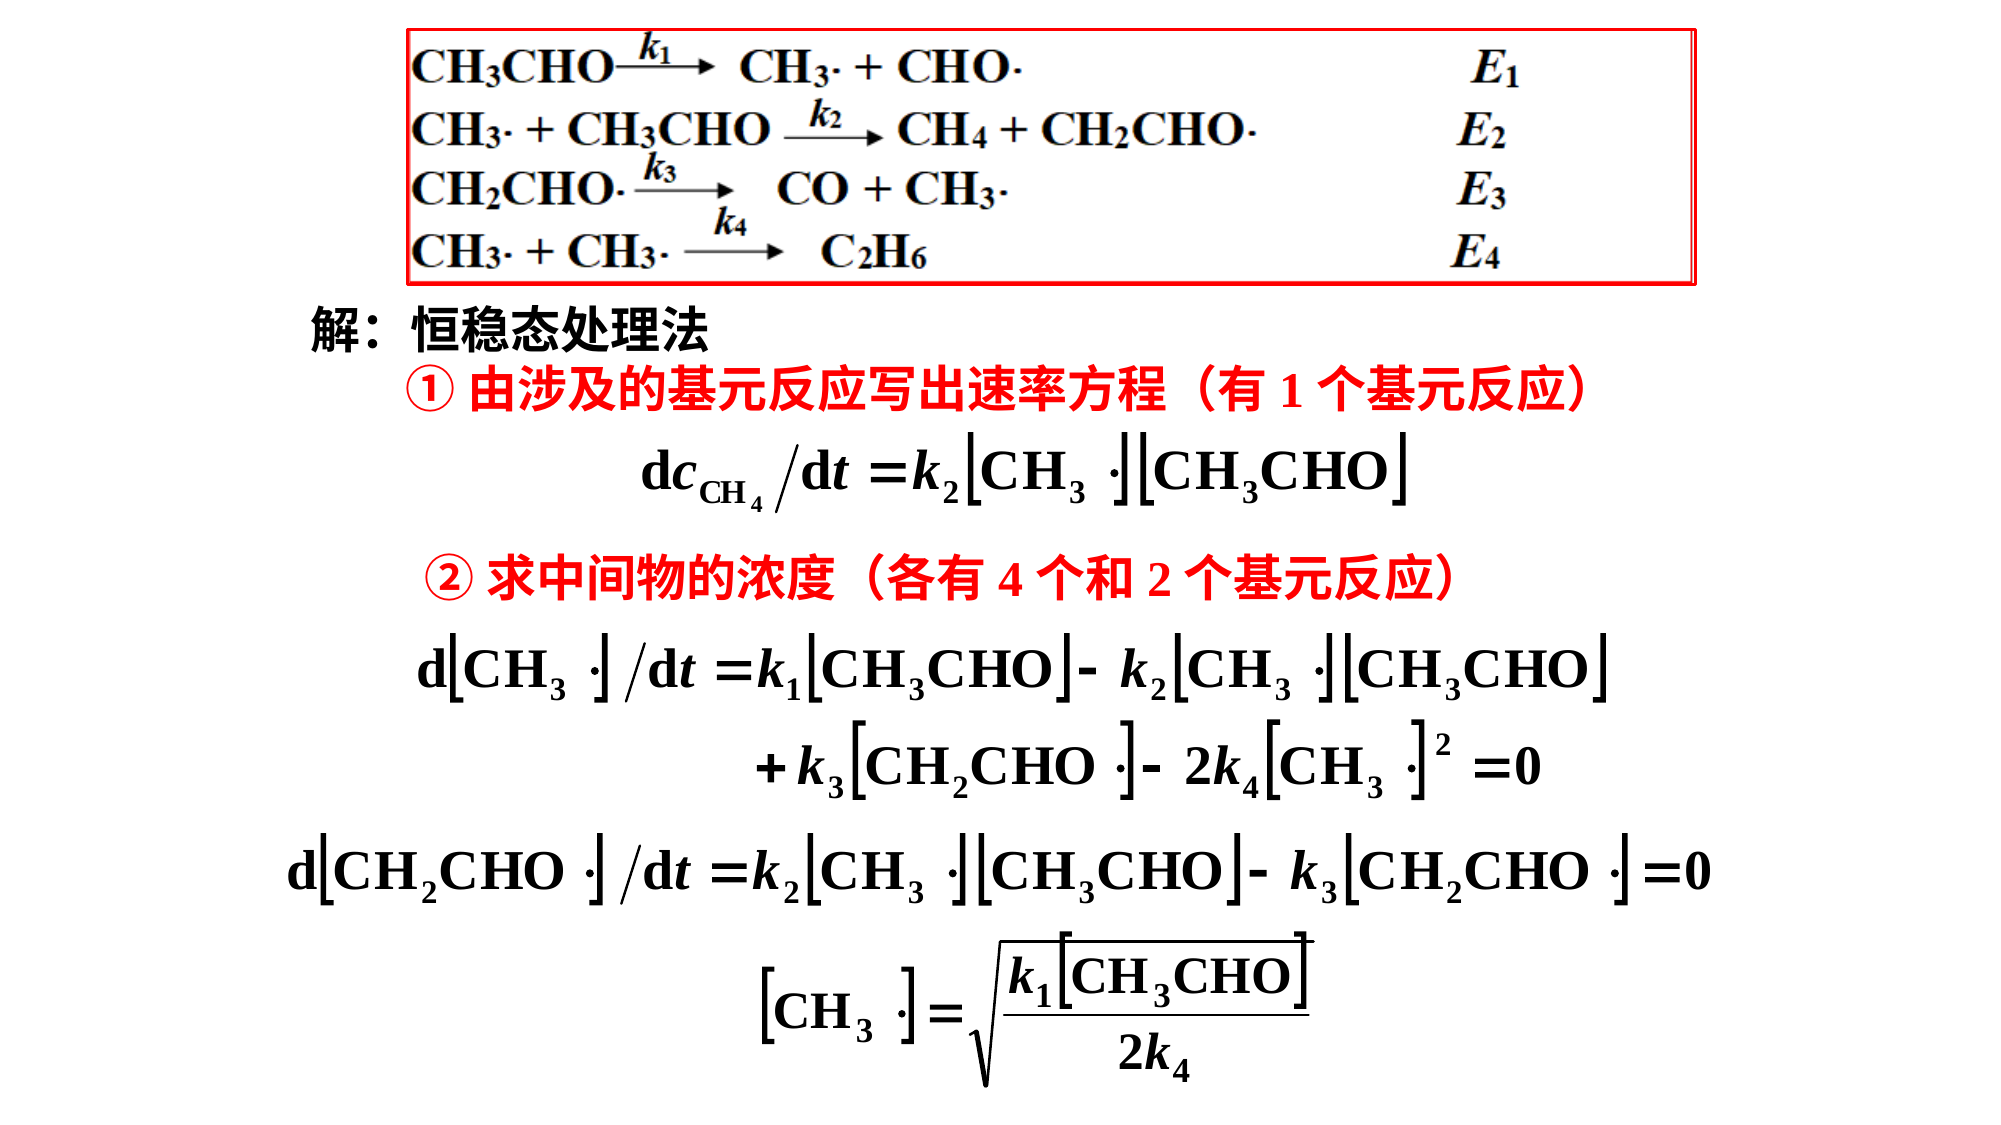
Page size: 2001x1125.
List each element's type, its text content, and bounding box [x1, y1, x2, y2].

text_box ②求中间物的浓度（各有4个和2个基元反应） [409, 538, 1753, 614]
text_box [279, 833, 1721, 918]
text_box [751, 928, 1328, 1099]
picture [409, 30, 1694, 283]
text_box 解：恒稳态处理法 [296, 291, 726, 366]
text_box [633, 432, 1414, 523]
text_box ①由涉及的基元反应写出速率方程（有1个基元反应） [381, 349, 1640, 425]
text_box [409, 633, 1617, 811]
